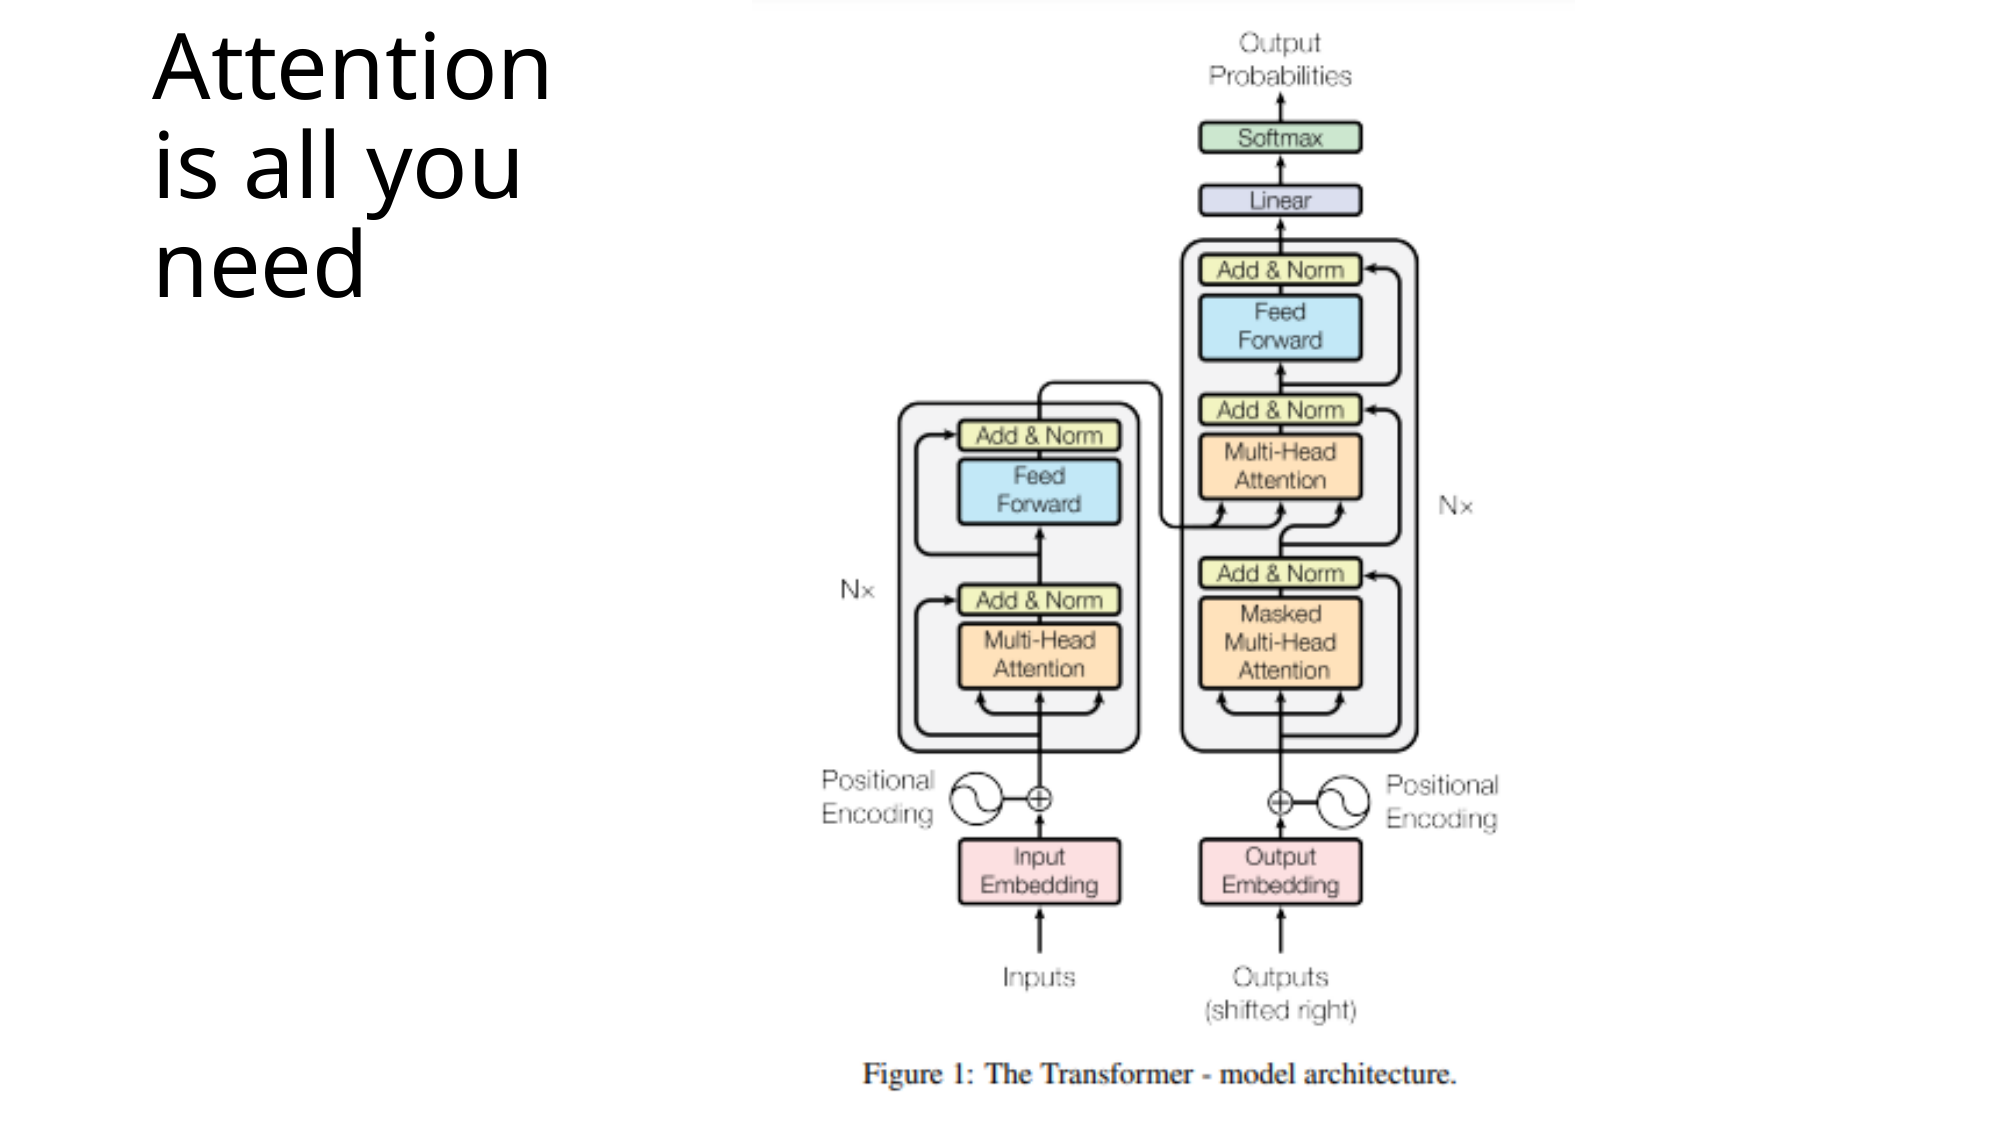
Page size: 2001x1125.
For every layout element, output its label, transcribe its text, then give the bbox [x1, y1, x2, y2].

picture [752, 0, 1575, 1125]
title Attention is all you need [137, 59, 655, 278]
